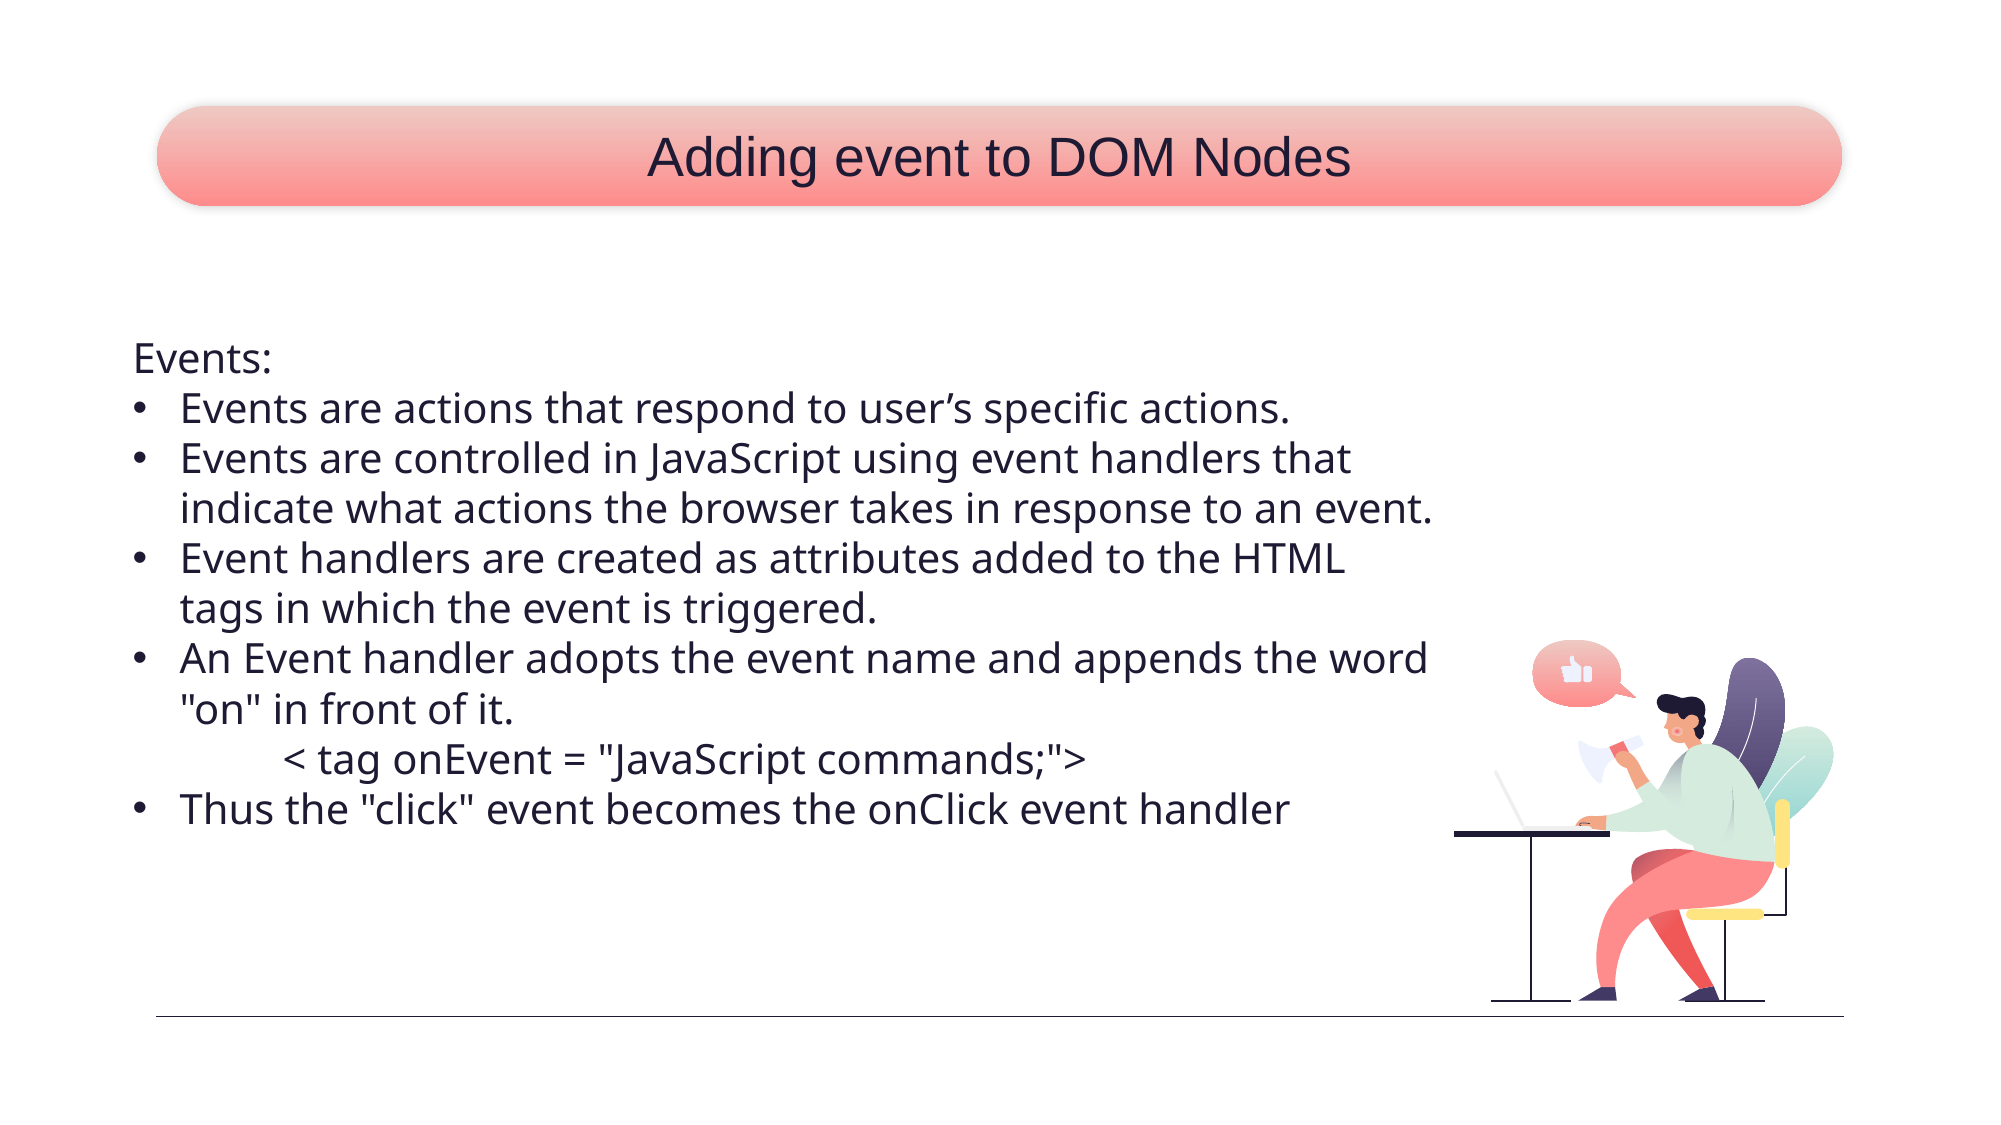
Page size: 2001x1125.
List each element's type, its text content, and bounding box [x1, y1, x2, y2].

title Adding event to DOM Nodes [435, 104, 1565, 205]
text_box Events: Events are actions that respond to user’s specific actions. Events are controlled in JavaScript using event handlers that indicate what actions the browser takes in response to an event. Event handlers are created as attributes added to the HTML tags in which the event is triggered. An Event handler adopts the event name and appends the word "on" in front of it. < tag onEvent = "JavaScript commands;"> Thus the "click" event becomes the onClick event handler [117, 324, 1455, 840]
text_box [1454, 639, 1851, 1002]
